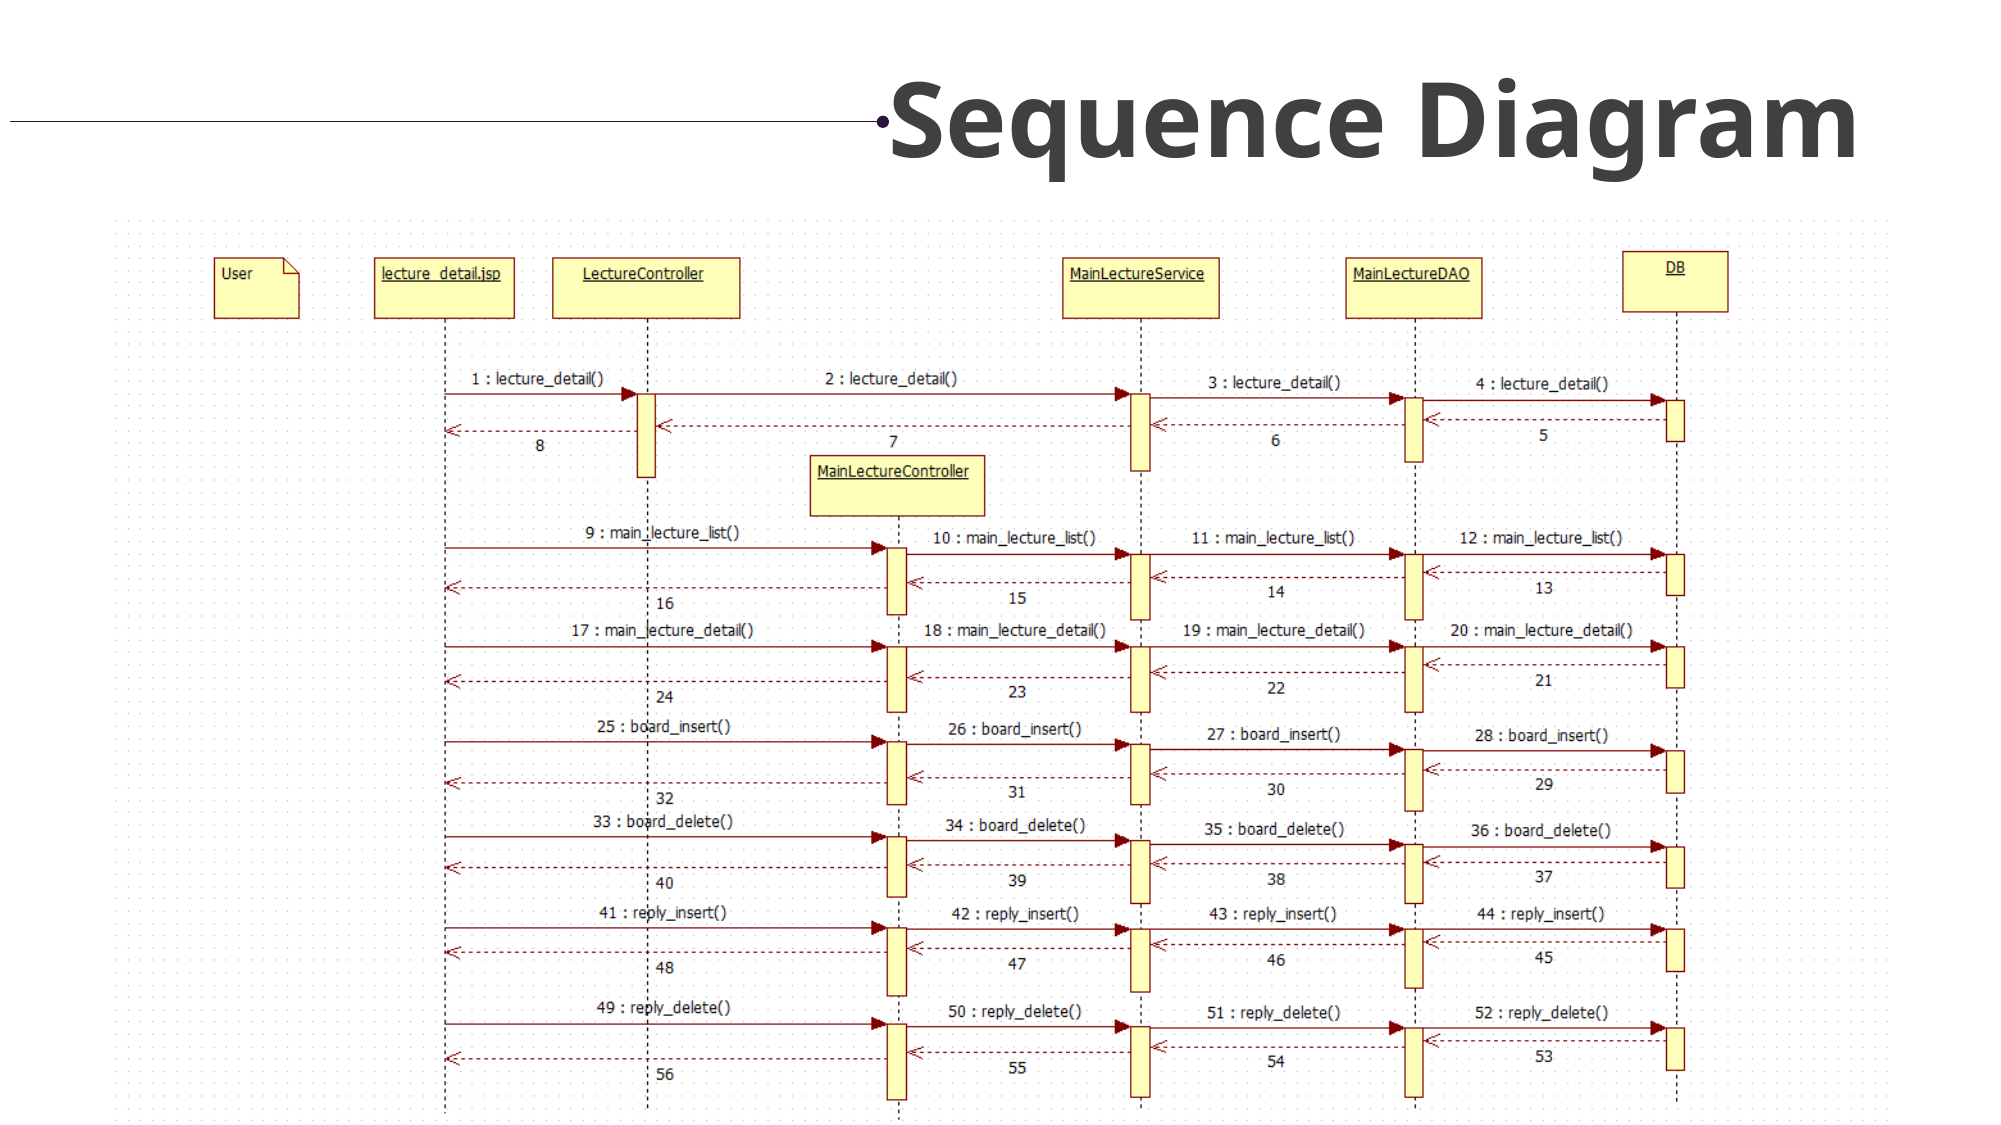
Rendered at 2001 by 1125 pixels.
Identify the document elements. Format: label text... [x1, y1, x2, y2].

picture [105, 210, 1895, 1125]
text_box Sequence Diagram [137, 53, 1863, 210]
